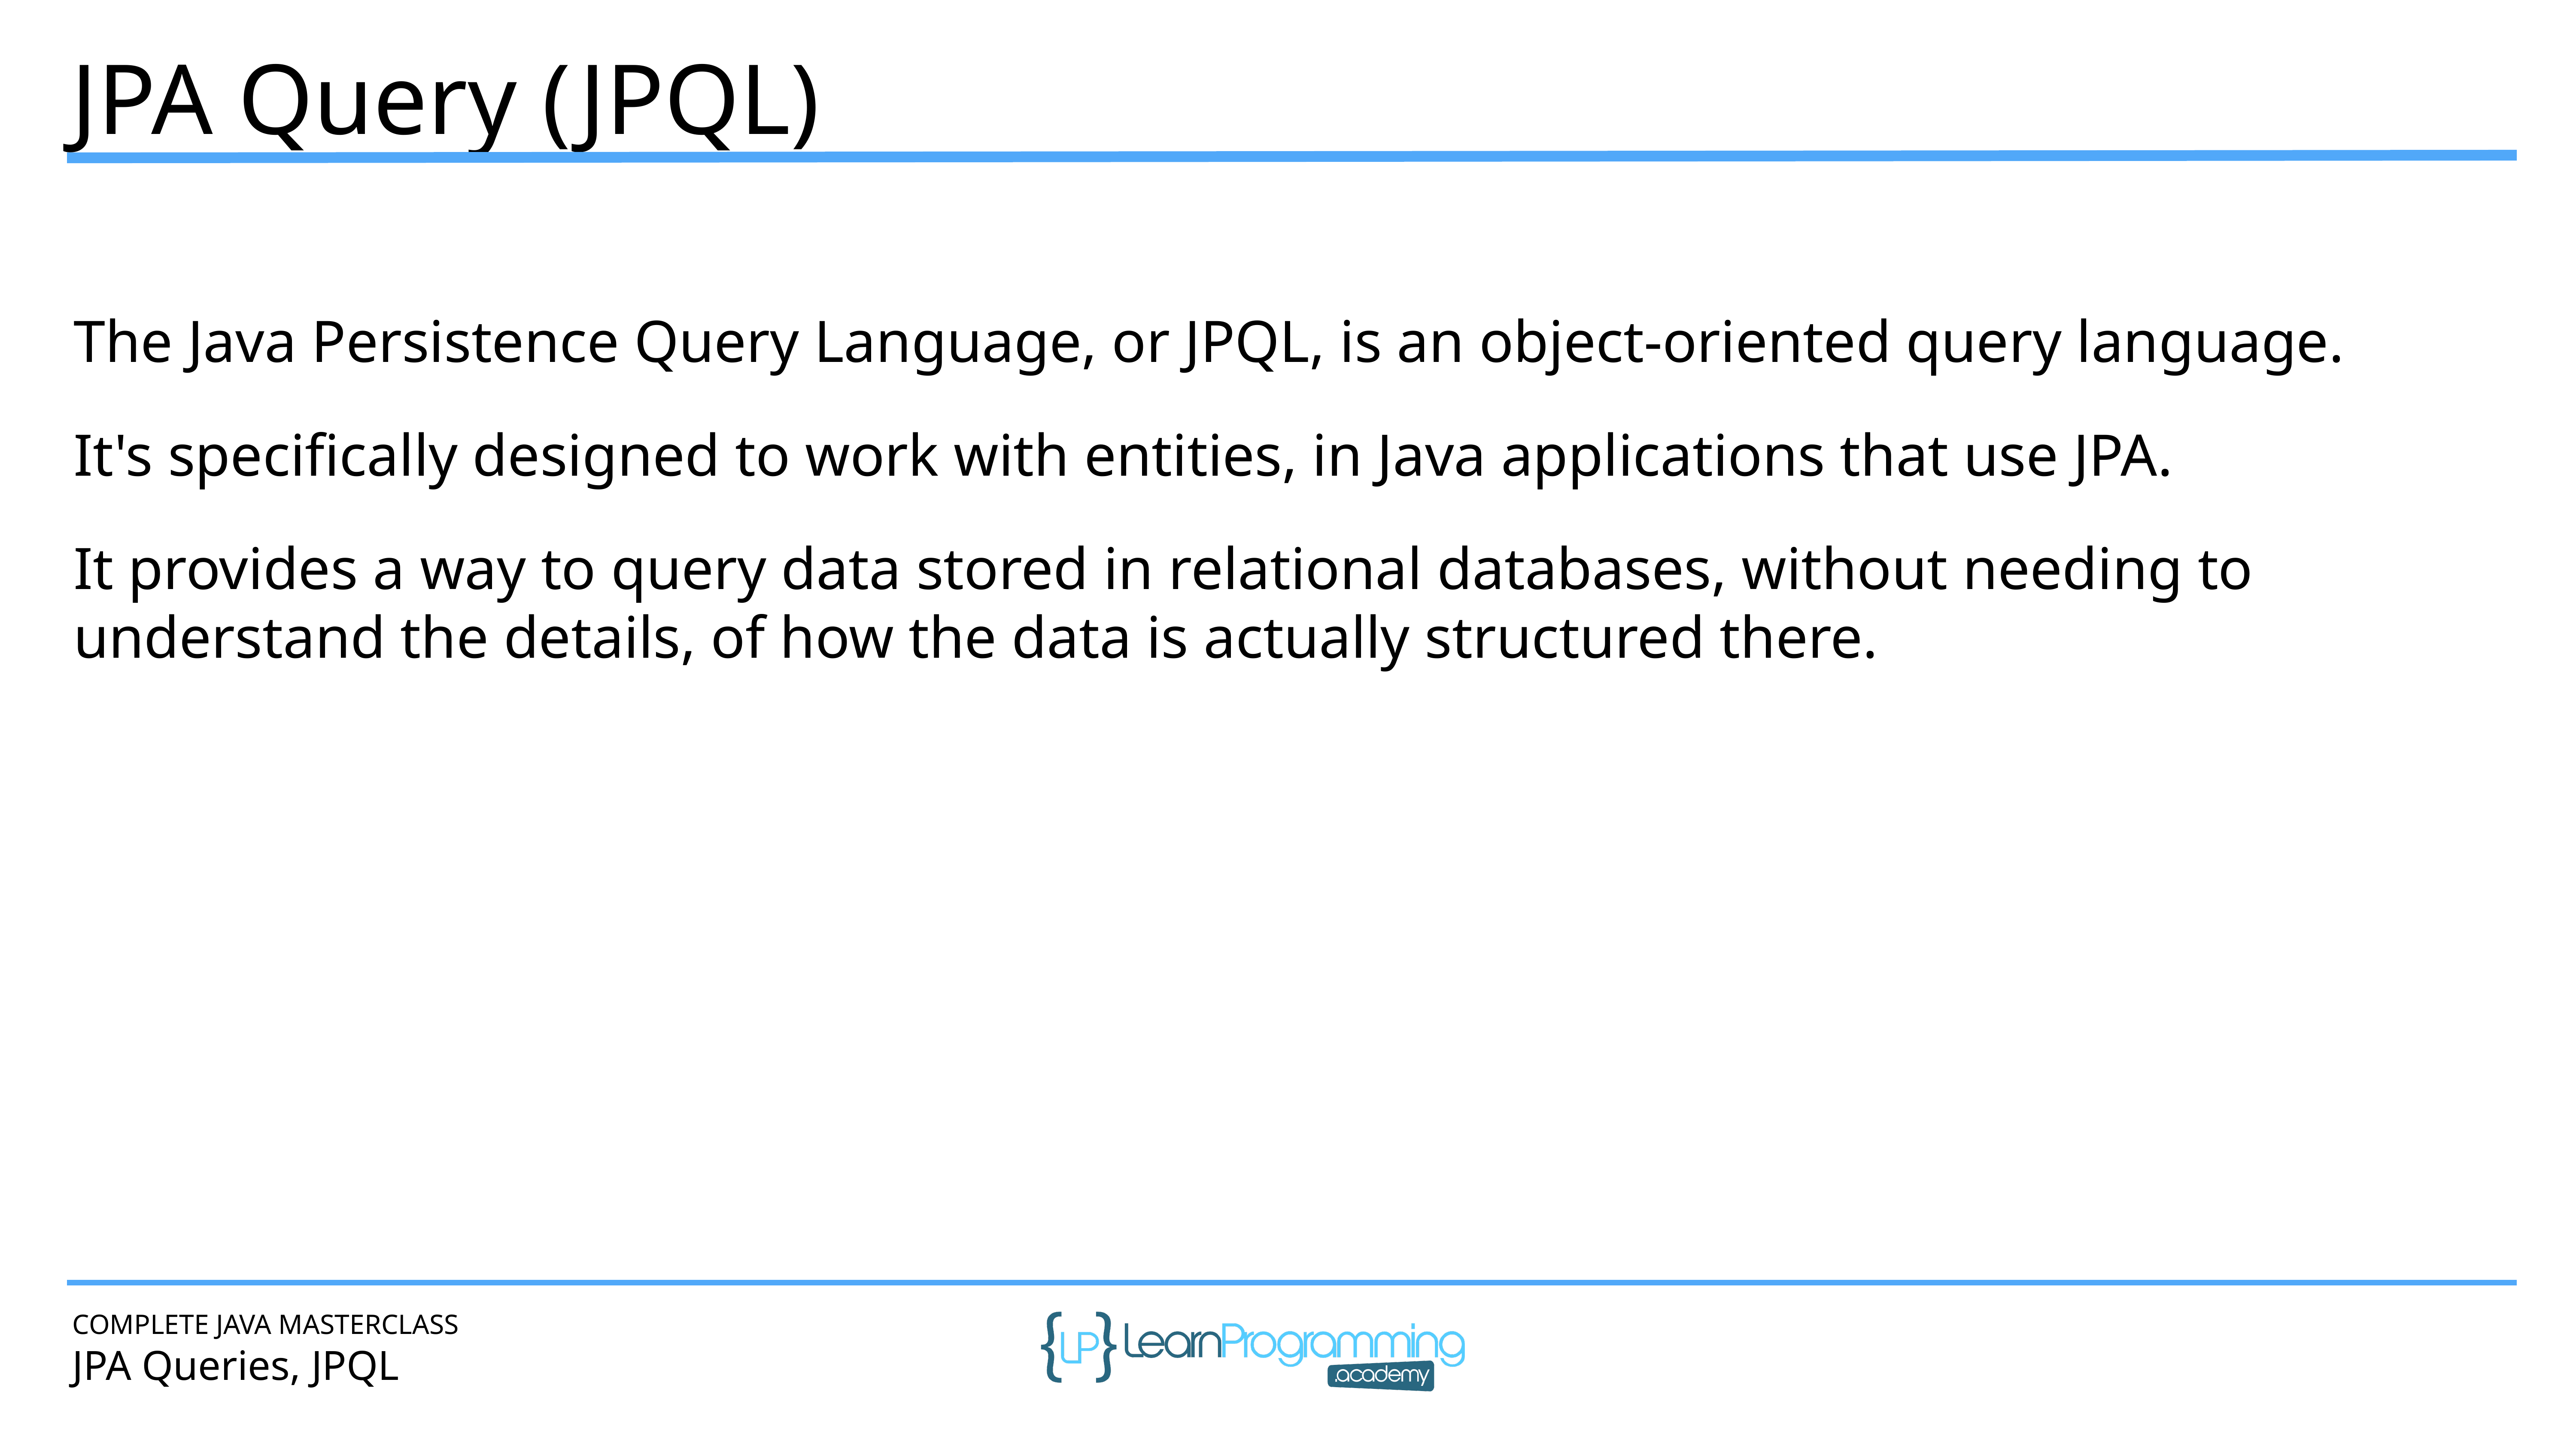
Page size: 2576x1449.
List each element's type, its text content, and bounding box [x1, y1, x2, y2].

text_box JPA Query (JPQL) [66, 32, 825, 159]
text_box COMPLETE JAVA MASTERCLASS JPA Queries, JPQL [67, 1302, 1030, 1394]
picture [1032, 1302, 1477, 1400]
text_box The Java Persistence Query Language, or JPQL, is an object-oriented query language. It's specifically designed to work with entities, in Java applications that use JPA. It provides a way to query data stored in relational databases, without needing to understand the details, of how the data is actually structured there. [67, 301, 2517, 1139]
